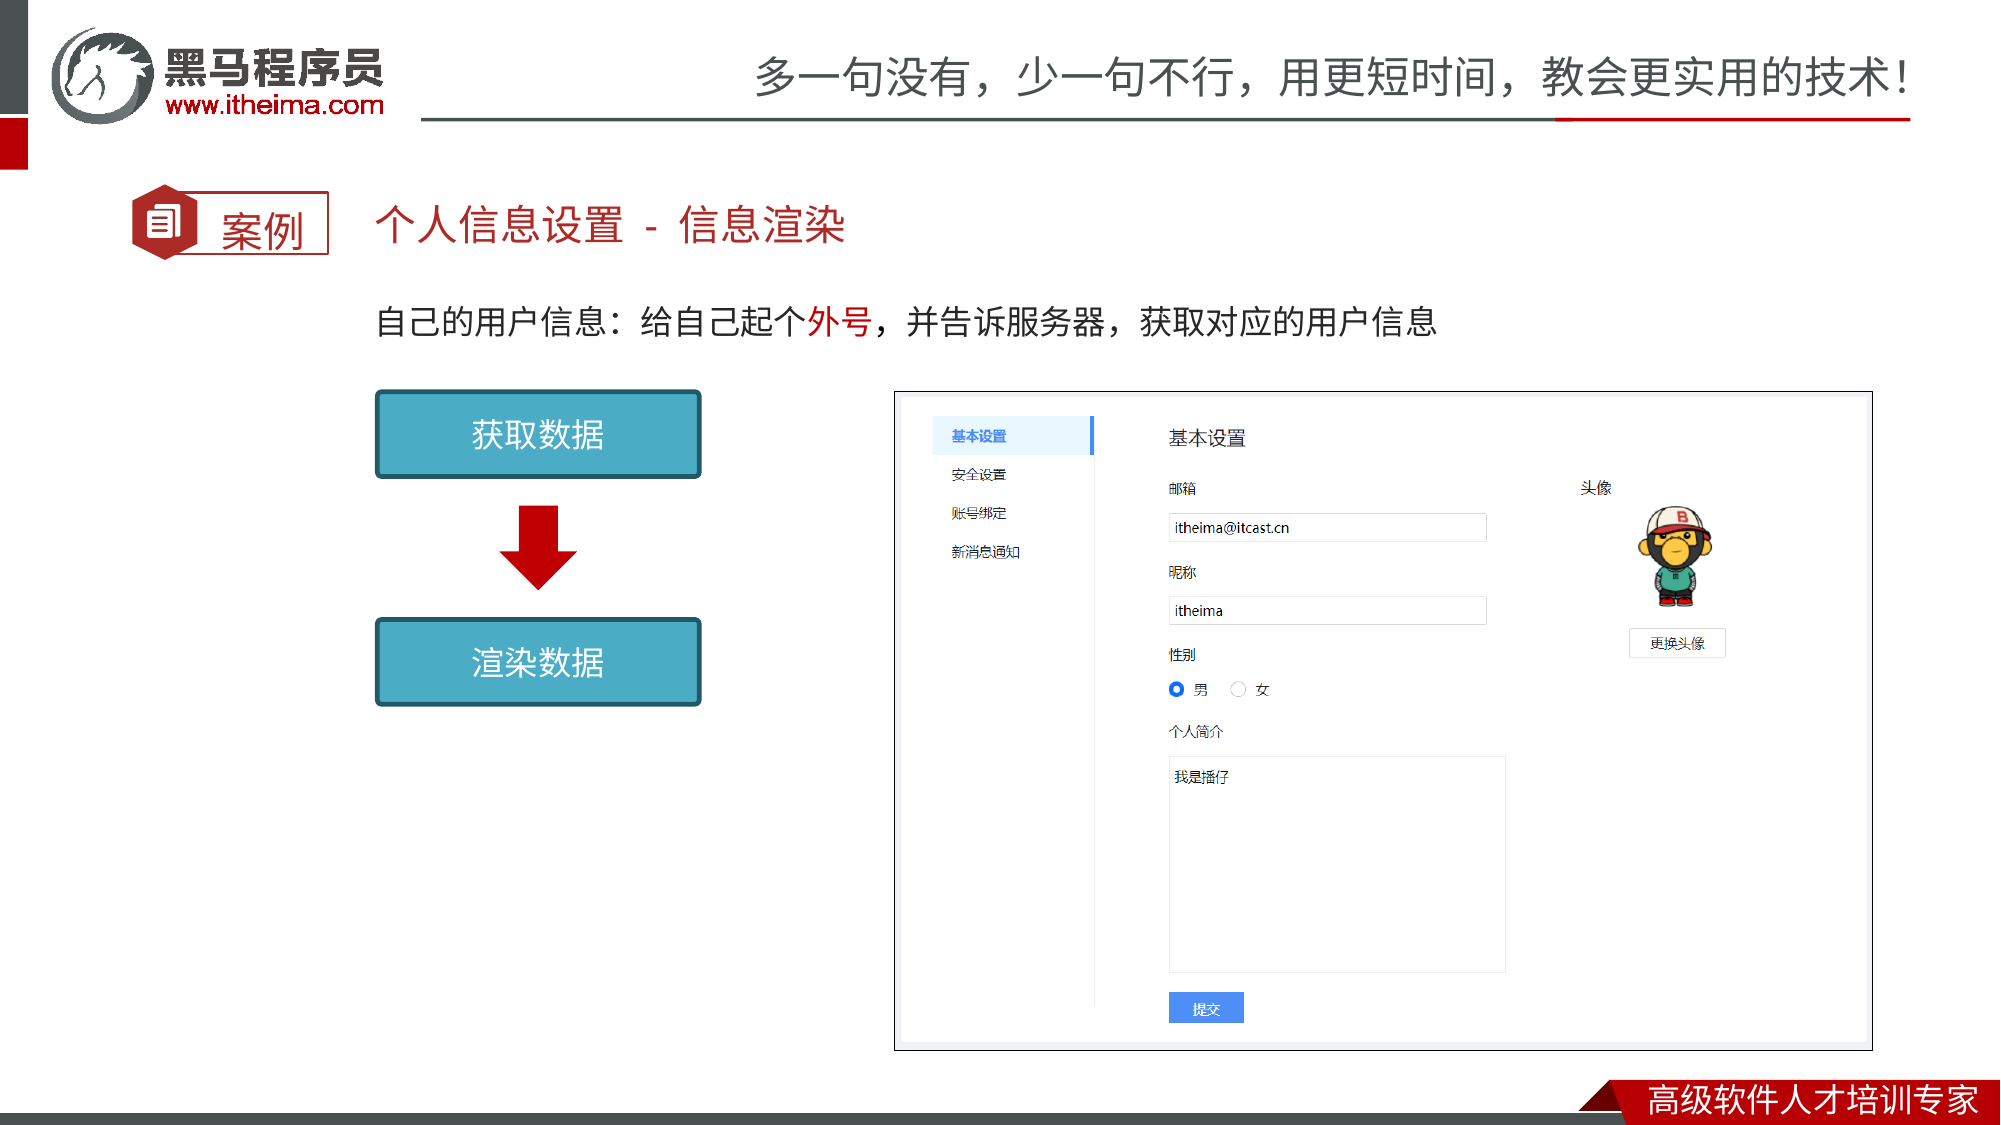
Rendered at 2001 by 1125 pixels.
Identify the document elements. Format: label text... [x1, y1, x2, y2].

picture [50, 26, 384, 125]
text_box [497, 503, 580, 593]
picture [894, 391, 1872, 1051]
picture [147, 204, 181, 238]
list 自己的用户信息：给自己起个外号，并告诉服务器，获取对应的用户信息 [360, 273, 1872, 1020]
list 个人信息设置 - 信息渲染 [360, 181, 1872, 266]
text_box 获取数据 [375, 389, 702, 479]
text_box 渲染数据 [375, 617, 702, 707]
